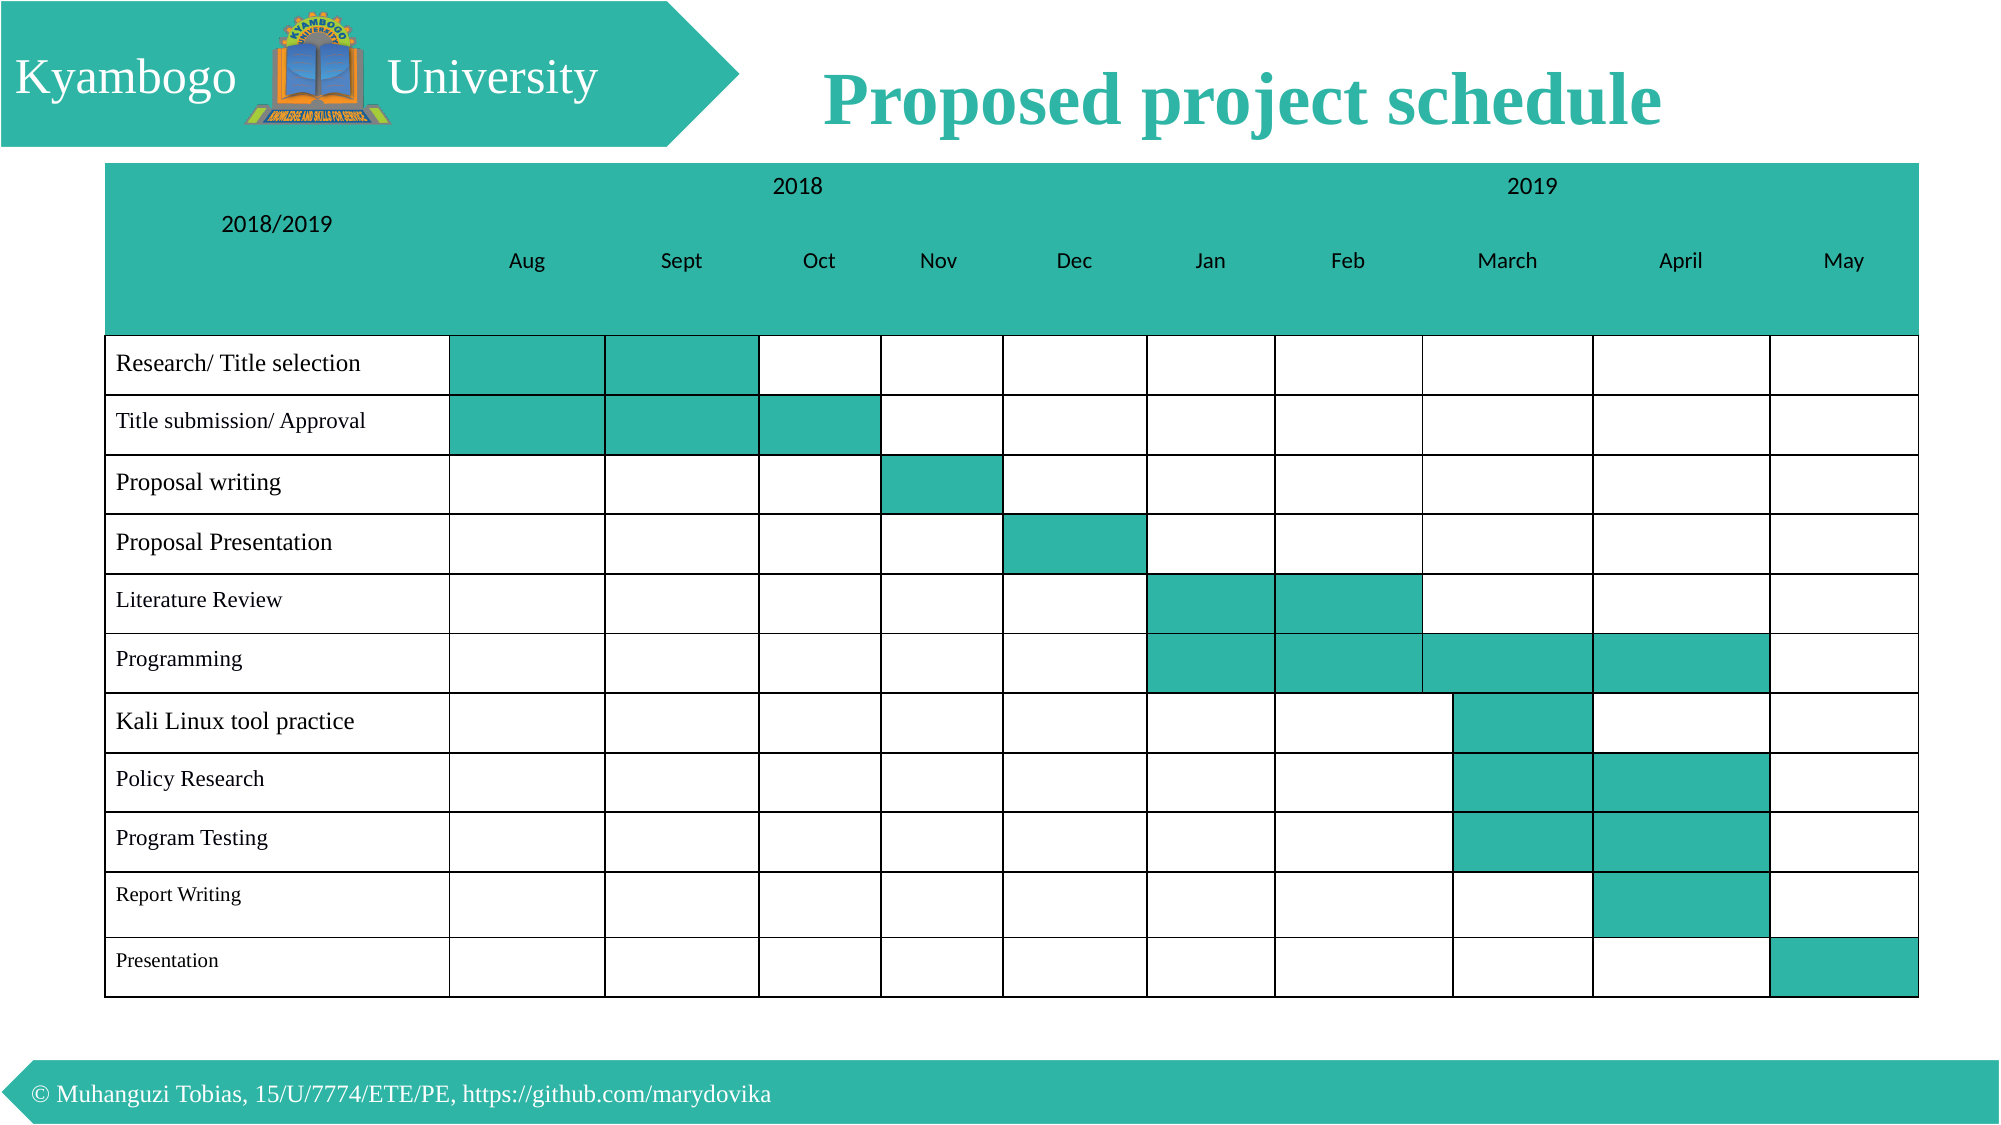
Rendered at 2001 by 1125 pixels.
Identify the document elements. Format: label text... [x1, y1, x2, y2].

table_cell [760, 575, 880, 633]
table_cell Policy Research [106, 754, 449, 811]
table_cell [1276, 336, 1422, 394]
table_cell [606, 754, 758, 811]
table_cell [1771, 813, 1918, 871]
table_cell [882, 694, 1002, 752]
table_cell [1423, 634, 1592, 692]
table_cell [882, 515, 1002, 573]
table_cell [760, 396, 880, 454]
table_cell [1004, 873, 1146, 937]
table_cell [450, 813, 604, 871]
table_cell [1004, 938, 1146, 996]
table_cell [1771, 938, 1918, 996]
table_cell [882, 938, 1002, 996]
table_header 2018 [449, 163, 1147, 239]
table_cell [1276, 396, 1422, 454]
table_cell [1454, 694, 1592, 752]
table_cell [882, 754, 1002, 811]
table_cell [882, 813, 1002, 871]
table_cell Report Writing [106, 873, 449, 937]
table_cell [450, 515, 604, 573]
table_cell [1004, 694, 1146, 752]
table_cell March [1423, 239, 1593, 335]
table_cell [760, 456, 880, 513]
table_cell [1423, 336, 1592, 394]
table_cell [1148, 873, 1274, 937]
table_cell Literature Review [106, 575, 449, 633]
table_cell [760, 634, 880, 692]
table_cell [1276, 938, 1452, 996]
table_cell Sept [605, 239, 759, 335]
table_cell [1276, 515, 1422, 573]
table_cell [450, 938, 604, 996]
table_cell [1771, 575, 1918, 633]
table_cell [1771, 336, 1918, 394]
table_cell [760, 873, 880, 937]
table_cell [1594, 456, 1769, 513]
table_cell Jan [1147, 239, 1275, 335]
table_cell [1594, 813, 1769, 871]
table_cell [1771, 634, 1918, 692]
table_cell [1004, 515, 1146, 573]
table_cell May [1770, 239, 1919, 335]
table_cell [450, 634, 604, 692]
table_cell [1148, 575, 1274, 633]
table_cell [1276, 813, 1452, 871]
table_cell [882, 873, 1002, 937]
table_cell Programming [106, 634, 449, 692]
table_cell Program Testing [106, 813, 449, 871]
table_cell [760, 813, 880, 871]
text_box © Muhanguzi Tobias, 15/U/7774/ETE/PE, https://github.com/marydovika [0, 1058, 2000, 1125]
table_cell [1276, 694, 1452, 752]
table_cell [450, 396, 604, 454]
table_header 2018/2019 [105, 163, 449, 335]
table_cell Aug [449, 239, 605, 335]
table_cell [606, 336, 758, 394]
table_cell Title submission/ Approval [106, 396, 449, 454]
table_cell [1454, 873, 1592, 937]
table_cell [1594, 336, 1769, 394]
table_cell [450, 336, 604, 394]
text_box Proposed project schedule [809, 41, 1816, 147]
table_cell [760, 754, 880, 811]
table_cell [1148, 396, 1274, 454]
table_cell [1004, 456, 1146, 513]
table_cell [606, 634, 758, 692]
table_cell [1771, 754, 1918, 811]
table_cell [1276, 575, 1422, 633]
table_cell [1594, 694, 1769, 752]
table_cell [1276, 456, 1422, 513]
table_cell [1148, 336, 1274, 394]
table_cell [606, 456, 758, 513]
table_cell [1594, 873, 1769, 937]
table_cell [1148, 634, 1274, 692]
table_cell [1454, 813, 1592, 871]
table_cell Research/ Title selection [106, 336, 449, 394]
table_cell [1454, 754, 1592, 811]
table_cell [450, 873, 604, 937]
table_cell [1771, 396, 1918, 454]
table_cell [450, 575, 604, 633]
table_cell [882, 575, 1002, 633]
table_cell [1276, 754, 1452, 811]
table_cell [1594, 938, 1769, 996]
table_cell Oct [759, 239, 881, 335]
table_cell [1594, 754, 1769, 811]
table_cell [1004, 634, 1146, 692]
table_cell [760, 694, 880, 752]
table_cell [1276, 873, 1452, 937]
table_cell [760, 938, 880, 996]
table_cell [882, 456, 1002, 513]
table_cell [1276, 634, 1422, 692]
table_cell [882, 336, 1002, 394]
table_cell Nov [881, 239, 1003, 335]
table_cell [606, 575, 758, 633]
table_cell [1594, 396, 1769, 454]
table_cell [1423, 456, 1592, 513]
table_cell [1423, 575, 1592, 633]
table_cell Kali Linux tool practice [106, 694, 449, 752]
table_cell [1004, 813, 1146, 871]
table_cell [606, 515, 758, 573]
table_cell [1594, 515, 1769, 573]
table_cell [450, 456, 604, 513]
table_cell [1004, 754, 1146, 811]
table_cell [1148, 456, 1274, 513]
table_cell [606, 694, 758, 752]
table_cell Feb [1275, 239, 1423, 335]
table_cell [1771, 873, 1918, 937]
table_cell [1004, 336, 1146, 394]
table_cell [760, 515, 880, 573]
table_cell [1423, 515, 1592, 573]
table_cell [1148, 813, 1274, 871]
table_cell Proposal Presentation [106, 515, 449, 573]
table_cell [450, 754, 604, 811]
text_box Kyambogo University [0, 0, 743, 149]
table_cell Proposal writing [106, 456, 449, 513]
table_cell Presentation [106, 938, 449, 996]
table_cell [882, 396, 1002, 454]
table_cell [1771, 456, 1918, 513]
table_cell [1148, 754, 1274, 811]
table_cell [1004, 575, 1146, 633]
table_cell [606, 873, 758, 937]
table_cell [1004, 396, 1146, 454]
table_cell [882, 634, 1002, 692]
table_cell [606, 938, 758, 996]
table_cell [1771, 694, 1918, 752]
table_cell [606, 396, 758, 454]
table_header 2019 [1147, 163, 1919, 239]
table_cell April [1593, 239, 1770, 335]
table_cell [1594, 575, 1769, 633]
picture [242, 10, 393, 125]
table_cell Dec [1003, 239, 1147, 335]
table_cell [606, 813, 758, 871]
table_cell [1594, 634, 1769, 692]
table_cell [1423, 396, 1592, 454]
table_cell [1454, 938, 1592, 996]
table_cell [760, 336, 880, 394]
table_cell [1148, 694, 1274, 752]
table_cell [450, 694, 604, 752]
table_cell [1148, 515, 1274, 573]
table_cell [1771, 515, 1918, 573]
table_cell [1148, 938, 1274, 996]
